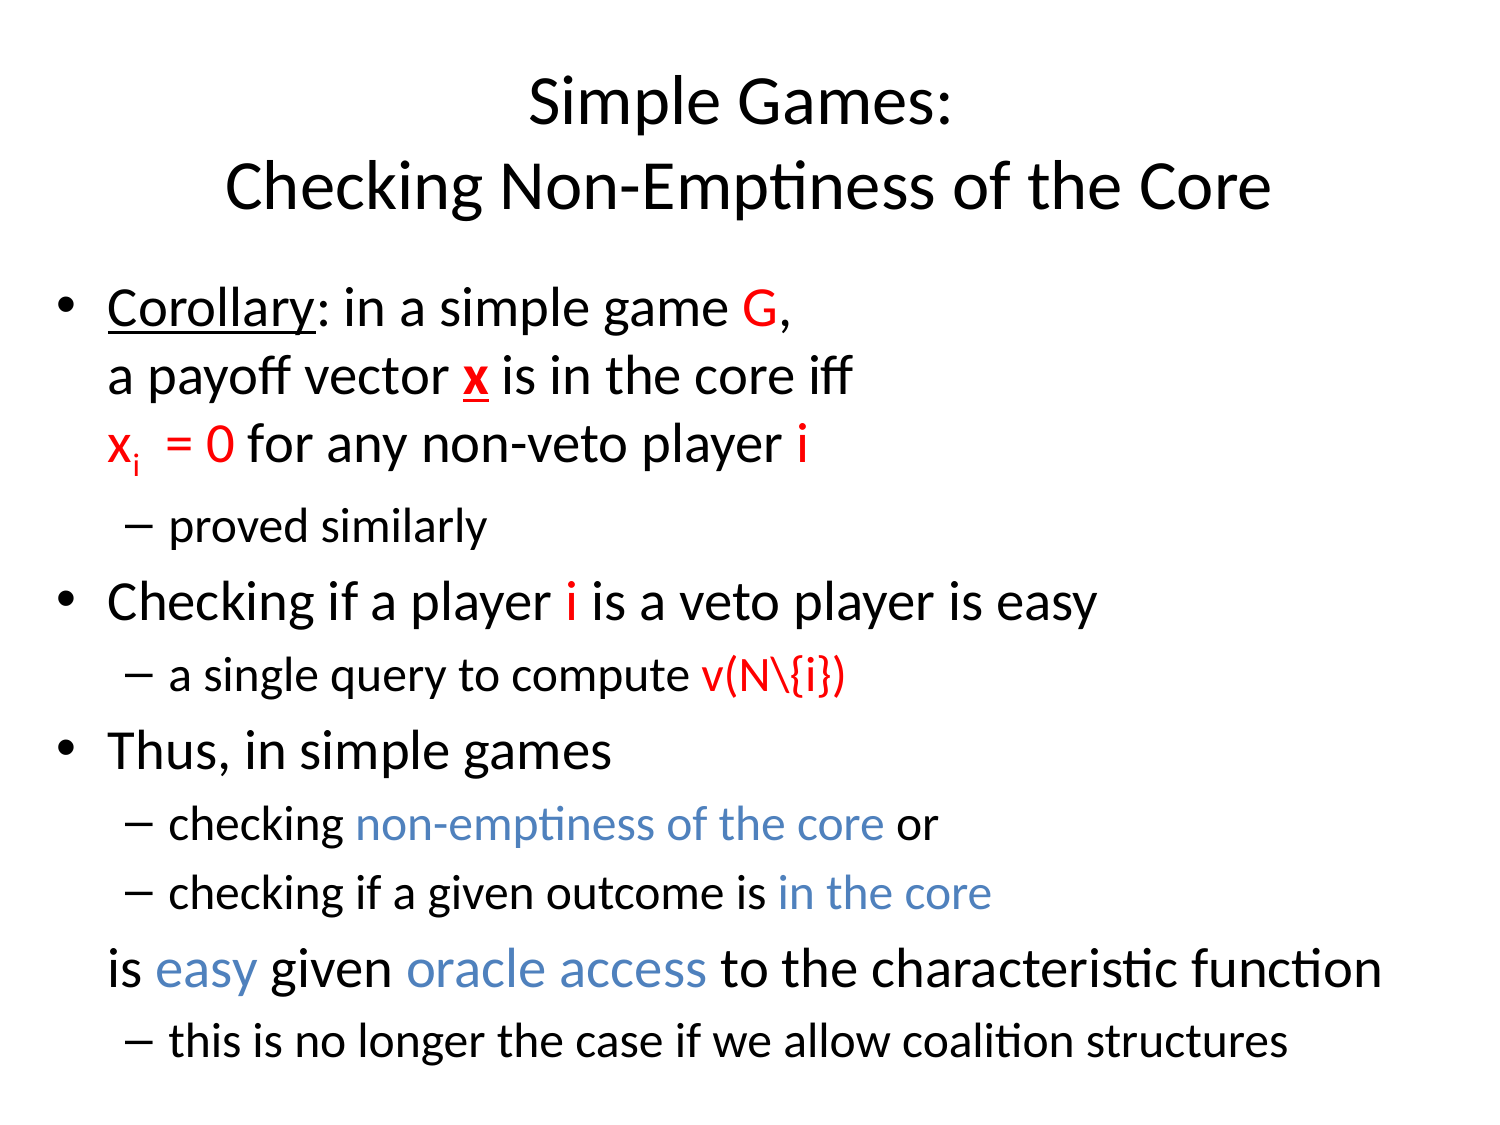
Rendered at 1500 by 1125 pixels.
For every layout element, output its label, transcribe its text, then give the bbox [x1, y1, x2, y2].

list Corollary: in a simple game G, a payoff vector x is in the core iff xi = 0 for any non-veto player i proved similarly Checking if a player i is a veto player is easy a single query to compute v(N\{i}) Thus, in simple games checking non-emptiness of the core or checking if a given outcome is in the core is easy given oracle access to the characteristic function this is no longer the case if we allow coalition structures [41, 262, 1425, 1083]
title Simple Games: Checking Non-Emptiness of the Core [75, 45, 1425, 233]
